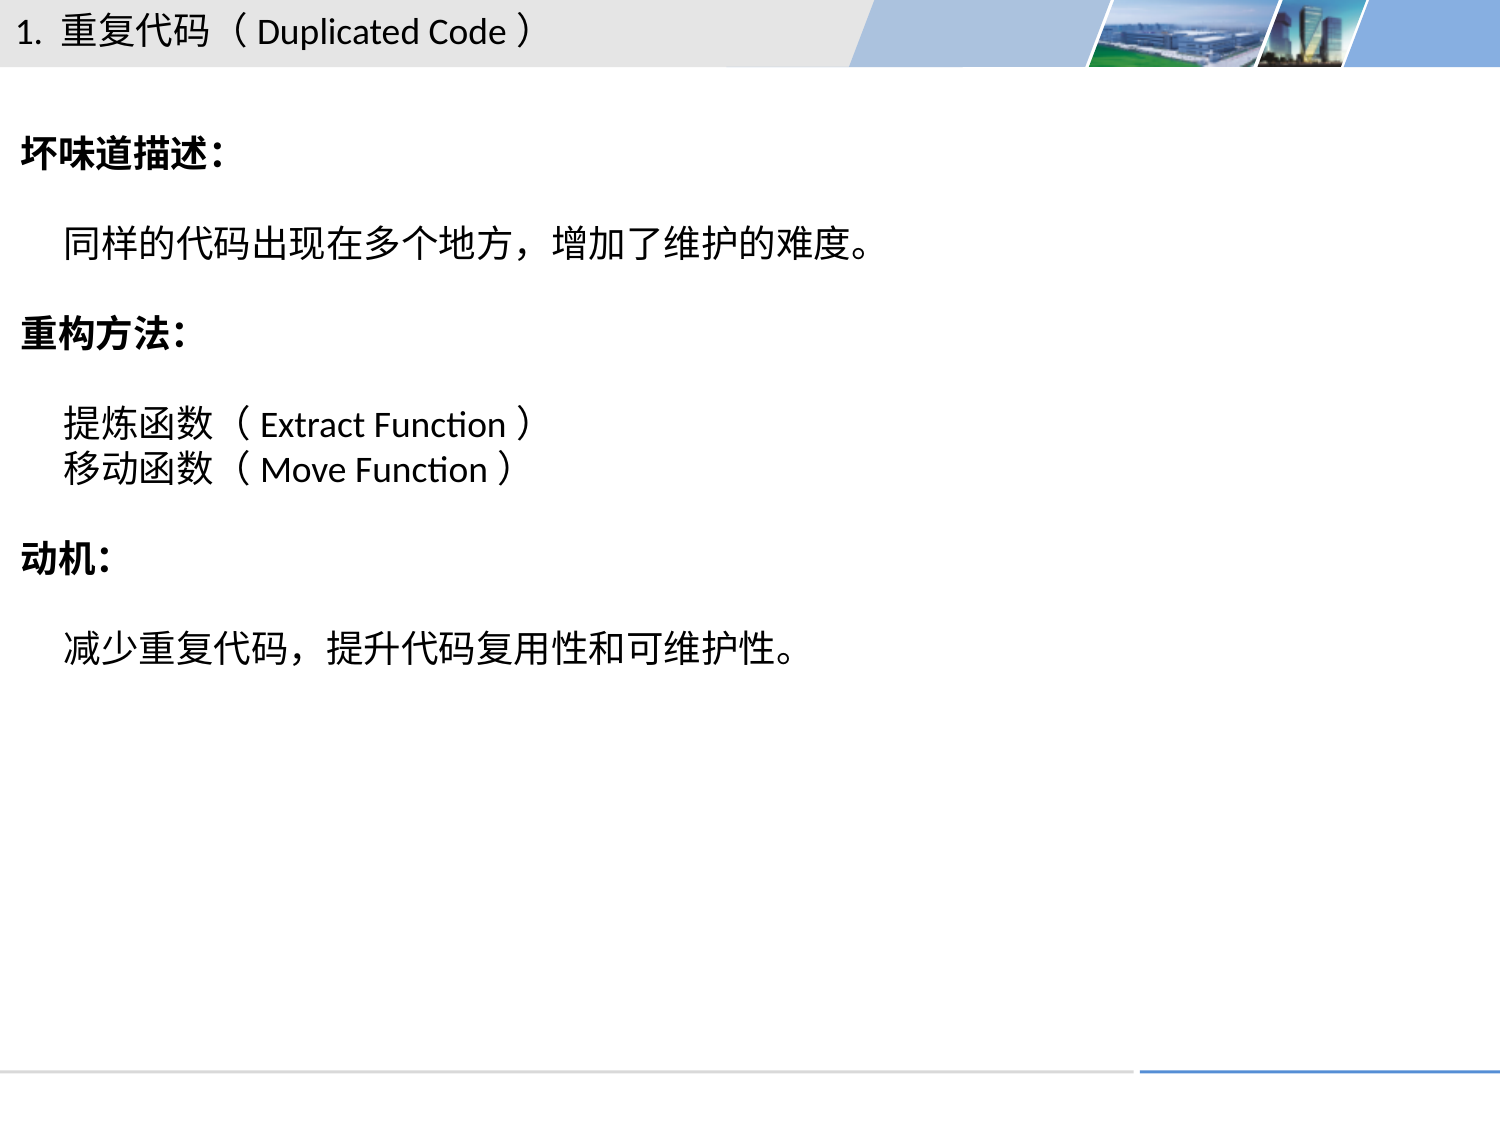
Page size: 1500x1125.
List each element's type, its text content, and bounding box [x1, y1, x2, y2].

picture [1088, 0, 1279, 67]
picture [1257, 0, 1367, 67]
text_box 坏味道描述： 同样的代码出现在多个地方，增加了维护的难度。 重构方法： 提炼函数（Extract Function） 移动函数（Move Function） 动机： 减少重复代码，提升代码复用性和可维护性。 [5, 123, 1353, 678]
text_box 1. 重复代码（Duplicated Code） [0, 0, 573, 60]
